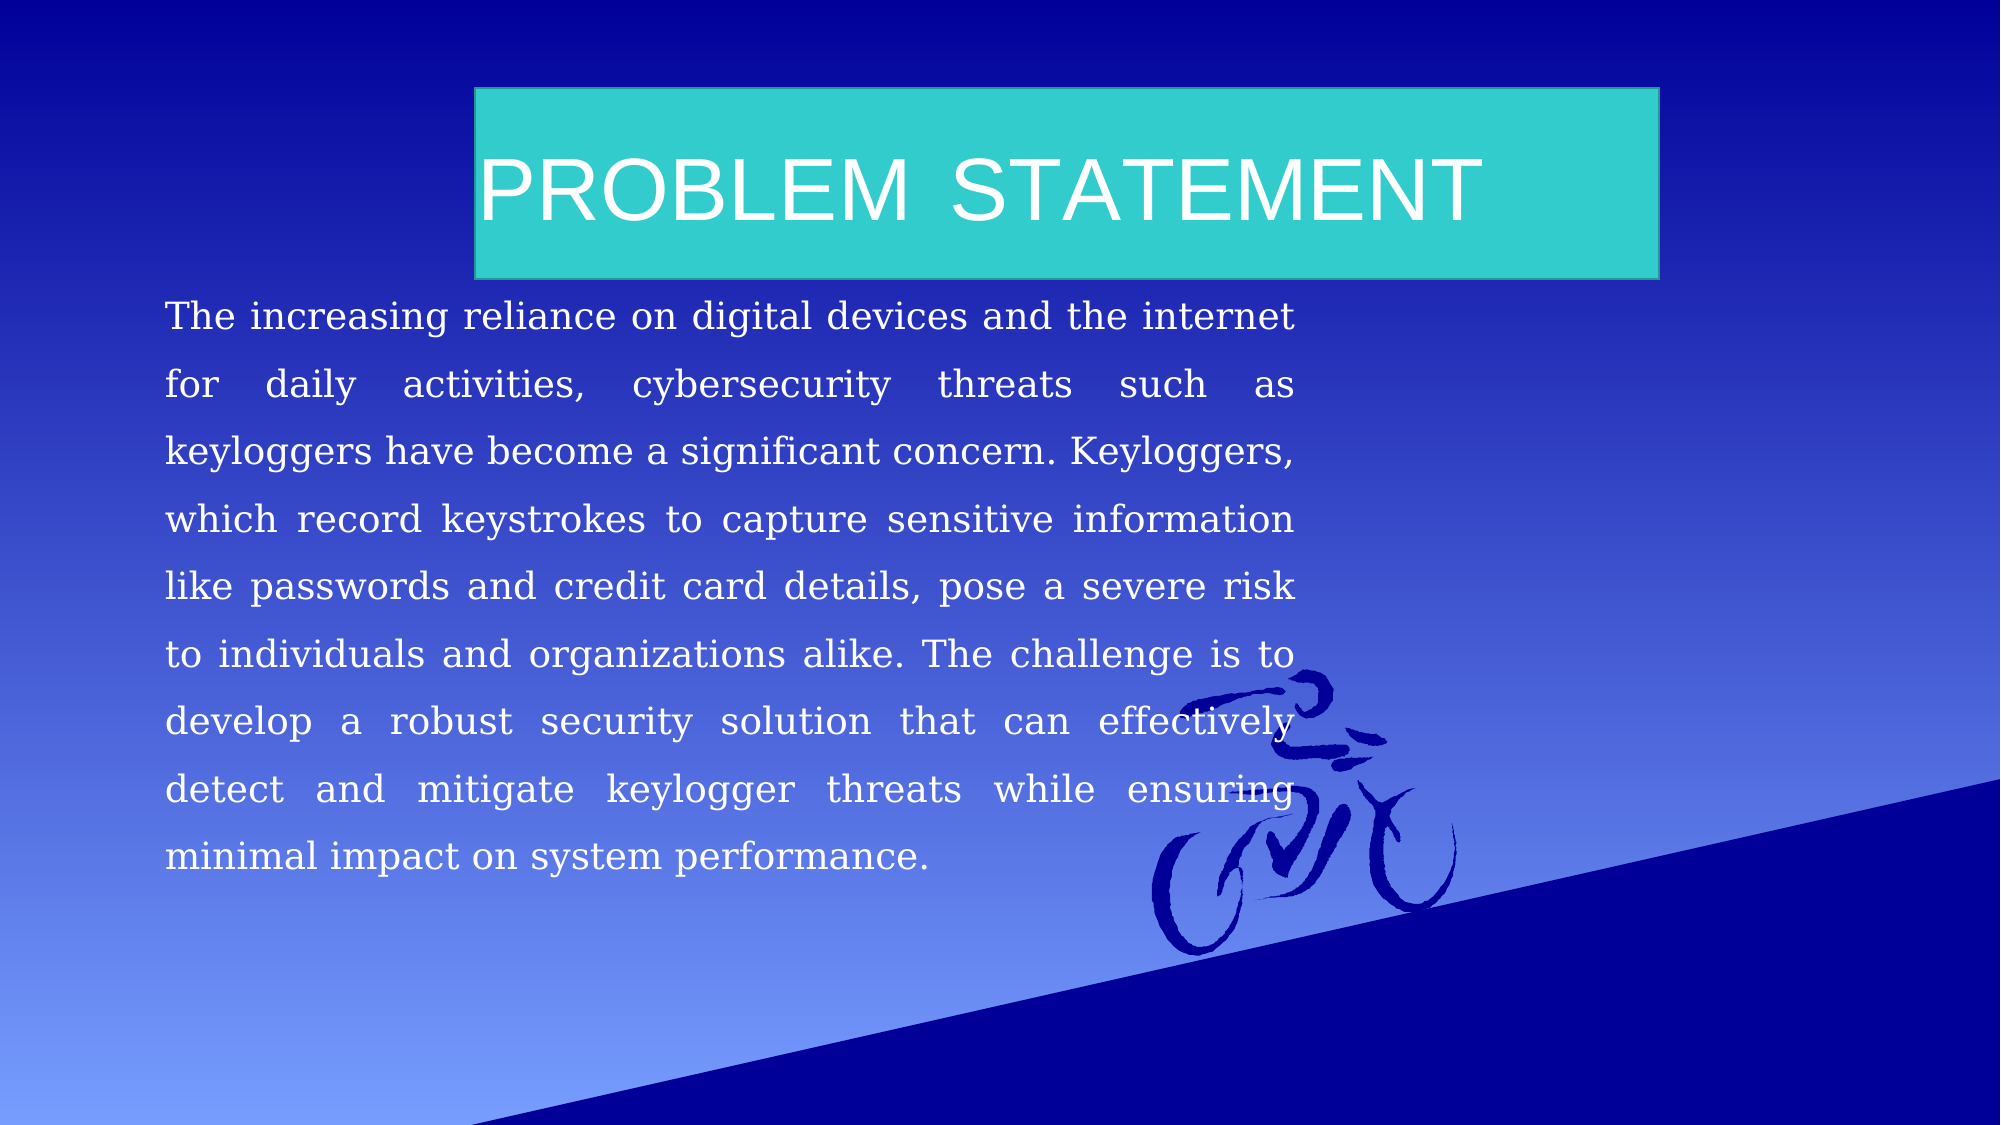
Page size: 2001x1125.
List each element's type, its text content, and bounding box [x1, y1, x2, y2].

text_box The increasing reliance on digital devices and the internet for daily activities, cybersecurity threats such as keyloggers have become a significant concern. Keyloggers, which record keystrokes to capture sensitive information like passwords and credit card details, pose a severe risk to individuals and organizations alike. The challenge is to develop a robust security solution that can effectively detect and mitigate keylogger threats while ensuring minimal impact on system performance. [150, 262, 1311, 885]
title PROBLEM STATEMENT [474, 87, 1660, 280]
